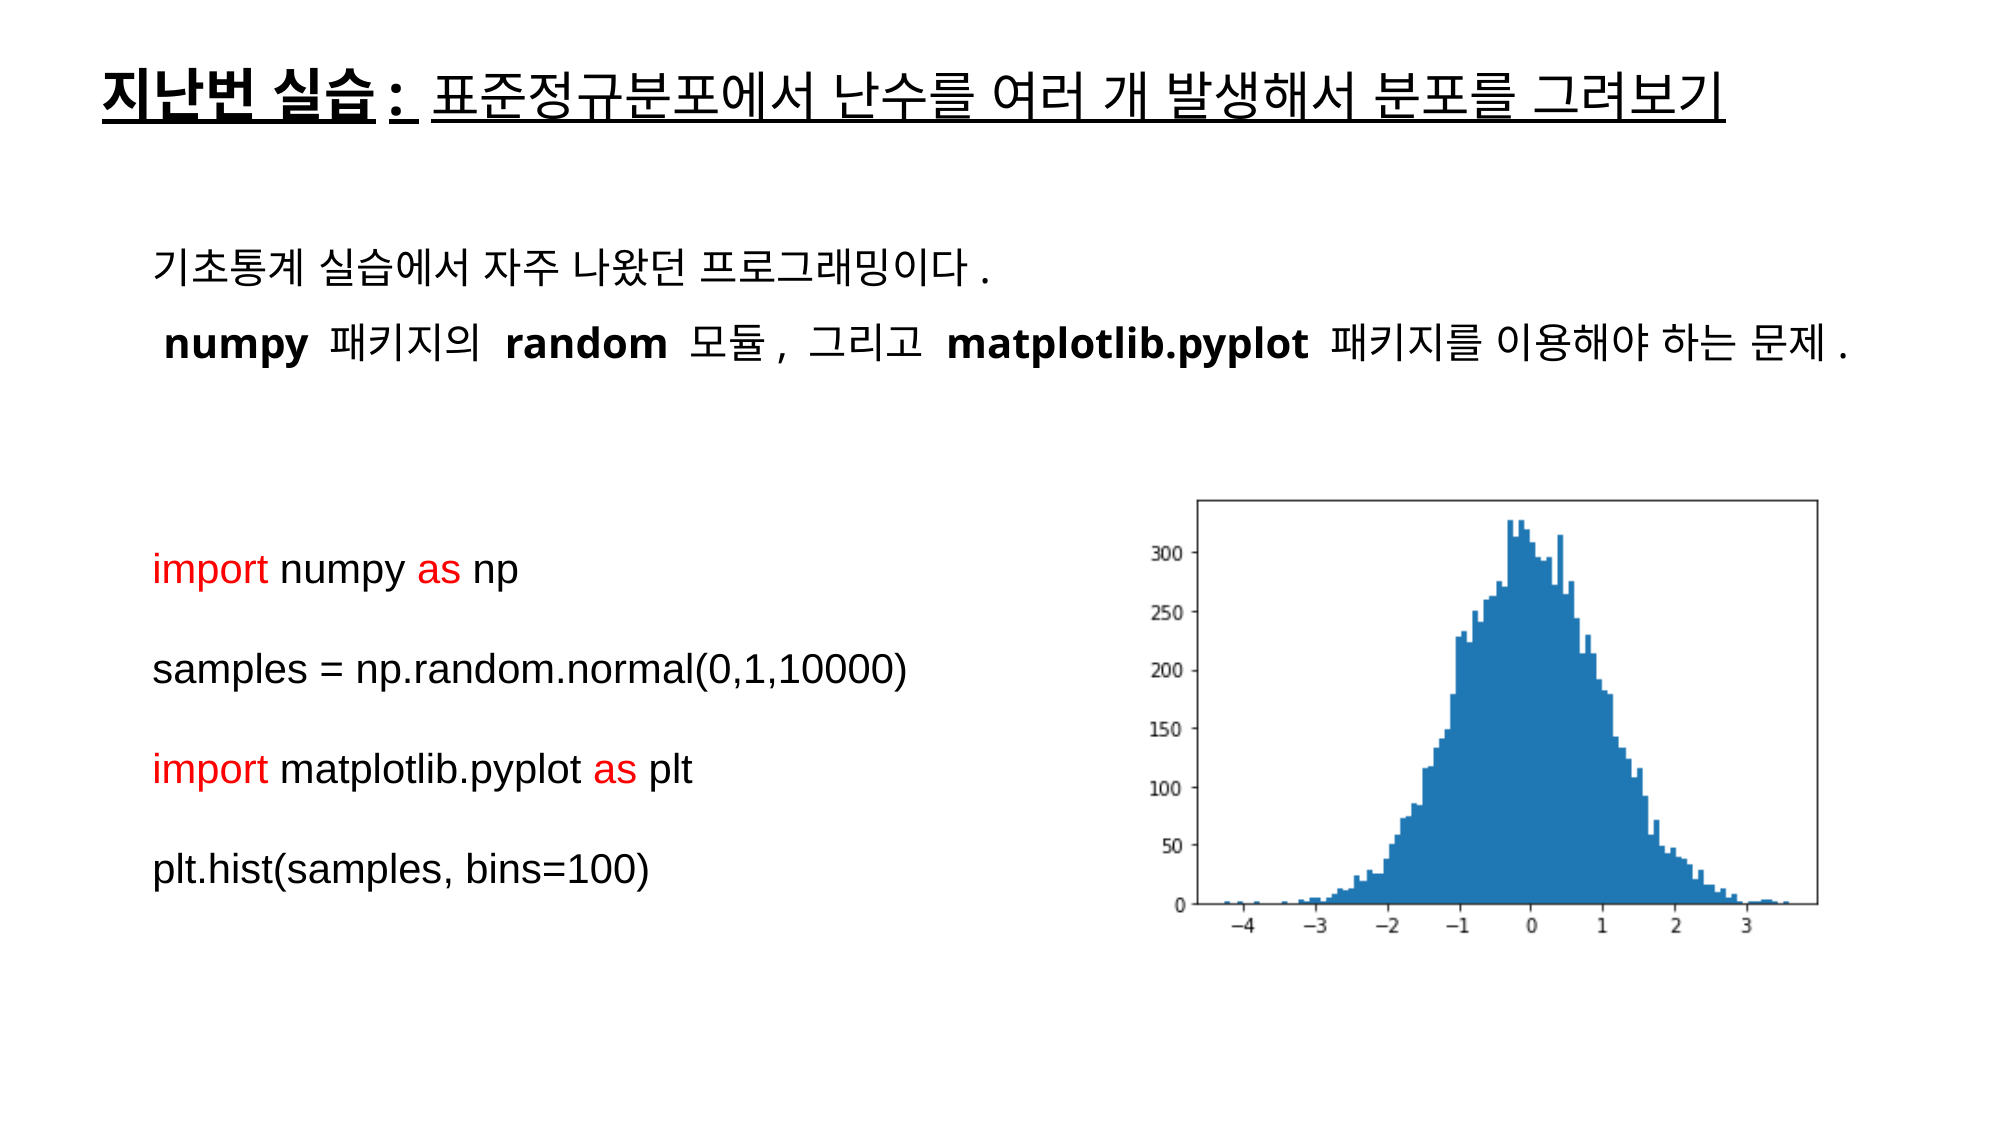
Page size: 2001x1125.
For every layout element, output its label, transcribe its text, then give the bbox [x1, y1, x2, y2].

text_box 기초통계 실습에서 자주 나왔던 프로그래밍이다. numpy 패키지의 random 모듈, 그리고 matplotlib.pyplot 패키지를 이용해야 하는 문제. [137, 209, 1882, 375]
picture [1136, 489, 1830, 948]
text_box import numpy as np samples = np.random.normal(0,1,10000) import matplotlib.pyplot as plt plt.hist(samples, bins=100) [137, 534, 1080, 899]
title 지난번 실습: 표준정규분포에서 난수를 여러 개 발생해서 분포를 그려보기 [86, 36, 1866, 158]
